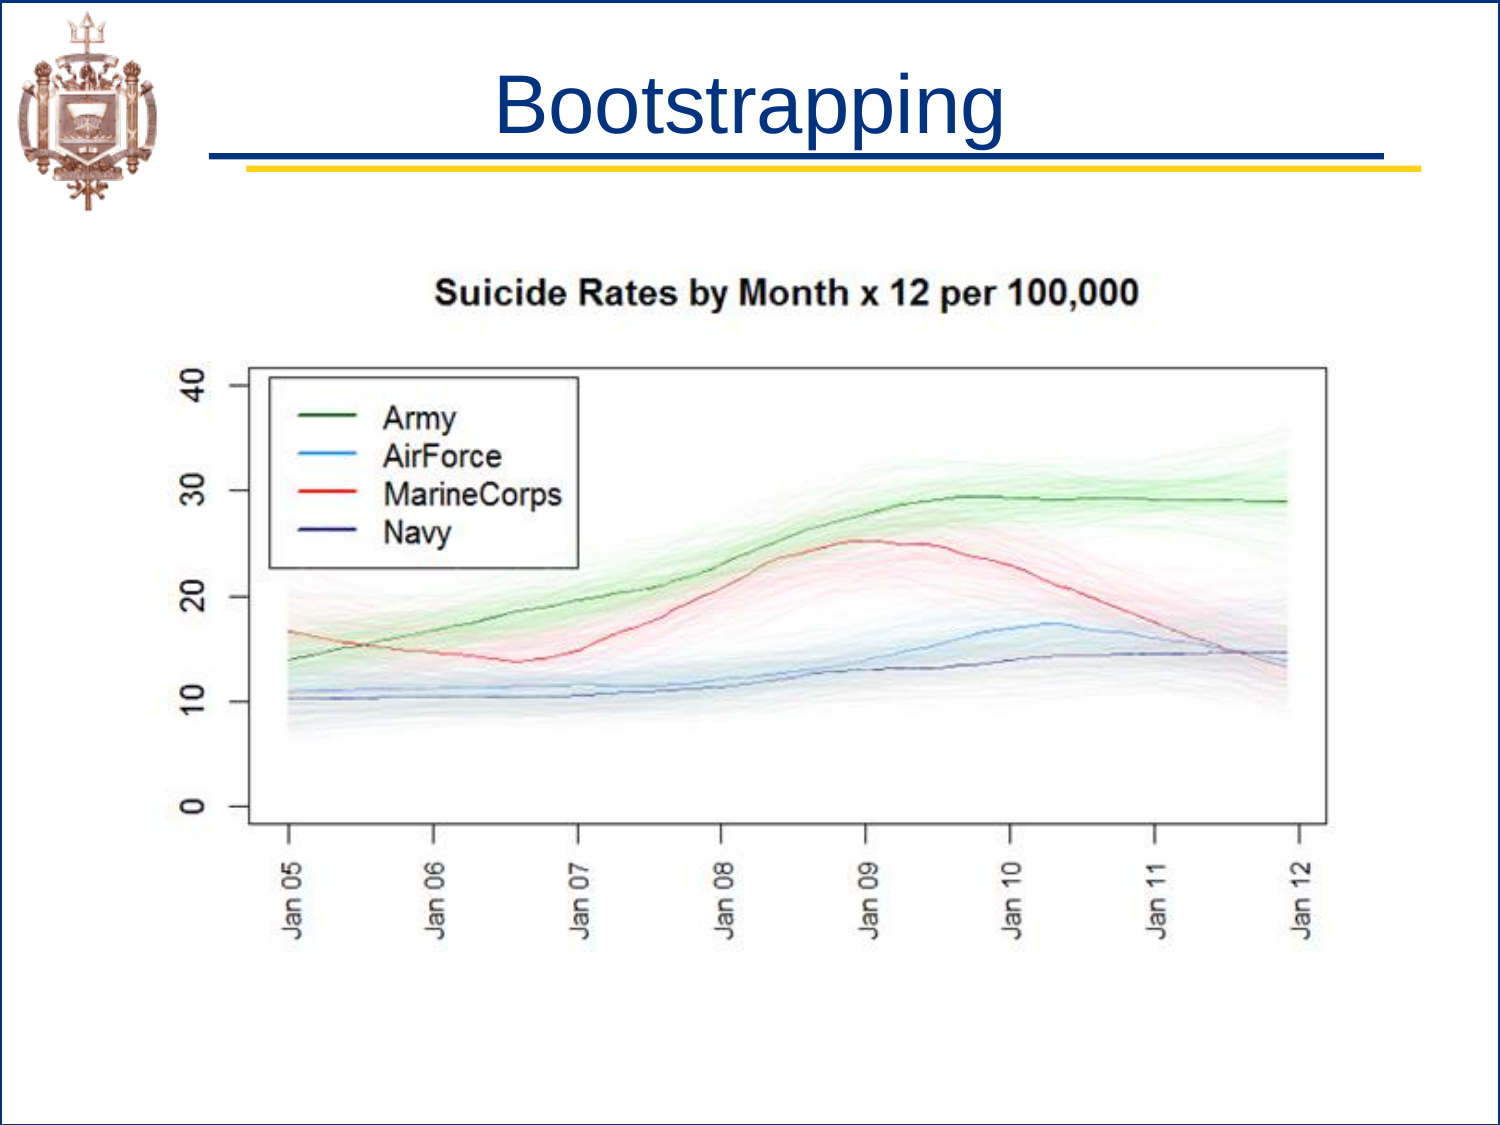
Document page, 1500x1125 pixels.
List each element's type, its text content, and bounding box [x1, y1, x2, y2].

picture [15, 10, 160, 214]
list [93, 212, 1407, 1019]
title Bootstrapping [75, 6, 1425, 194]
